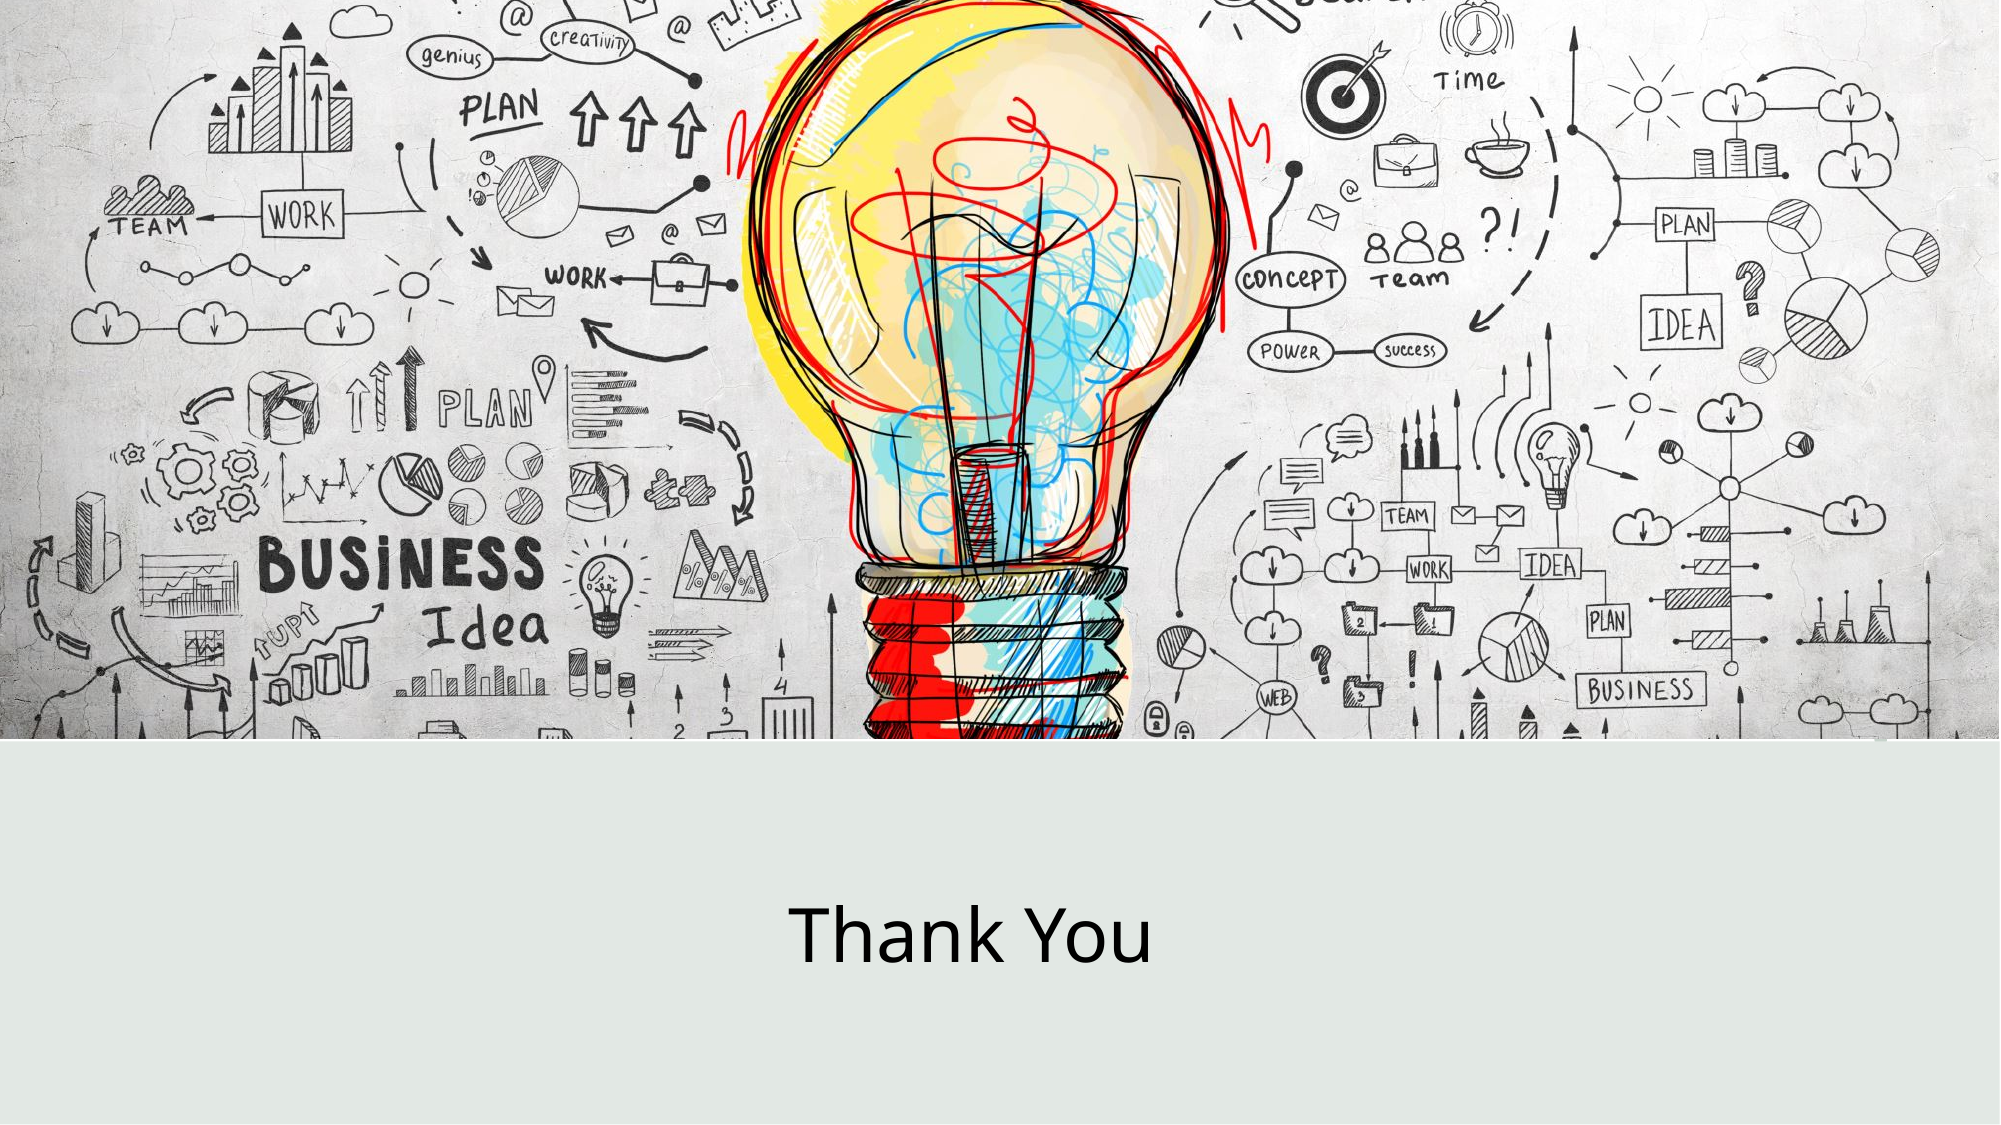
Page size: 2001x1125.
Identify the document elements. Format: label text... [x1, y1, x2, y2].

picture [0, 0, 1999, 739]
text_box Thank You [773, 880, 1223, 986]
text_box [0, 740, 2000, 1125]
